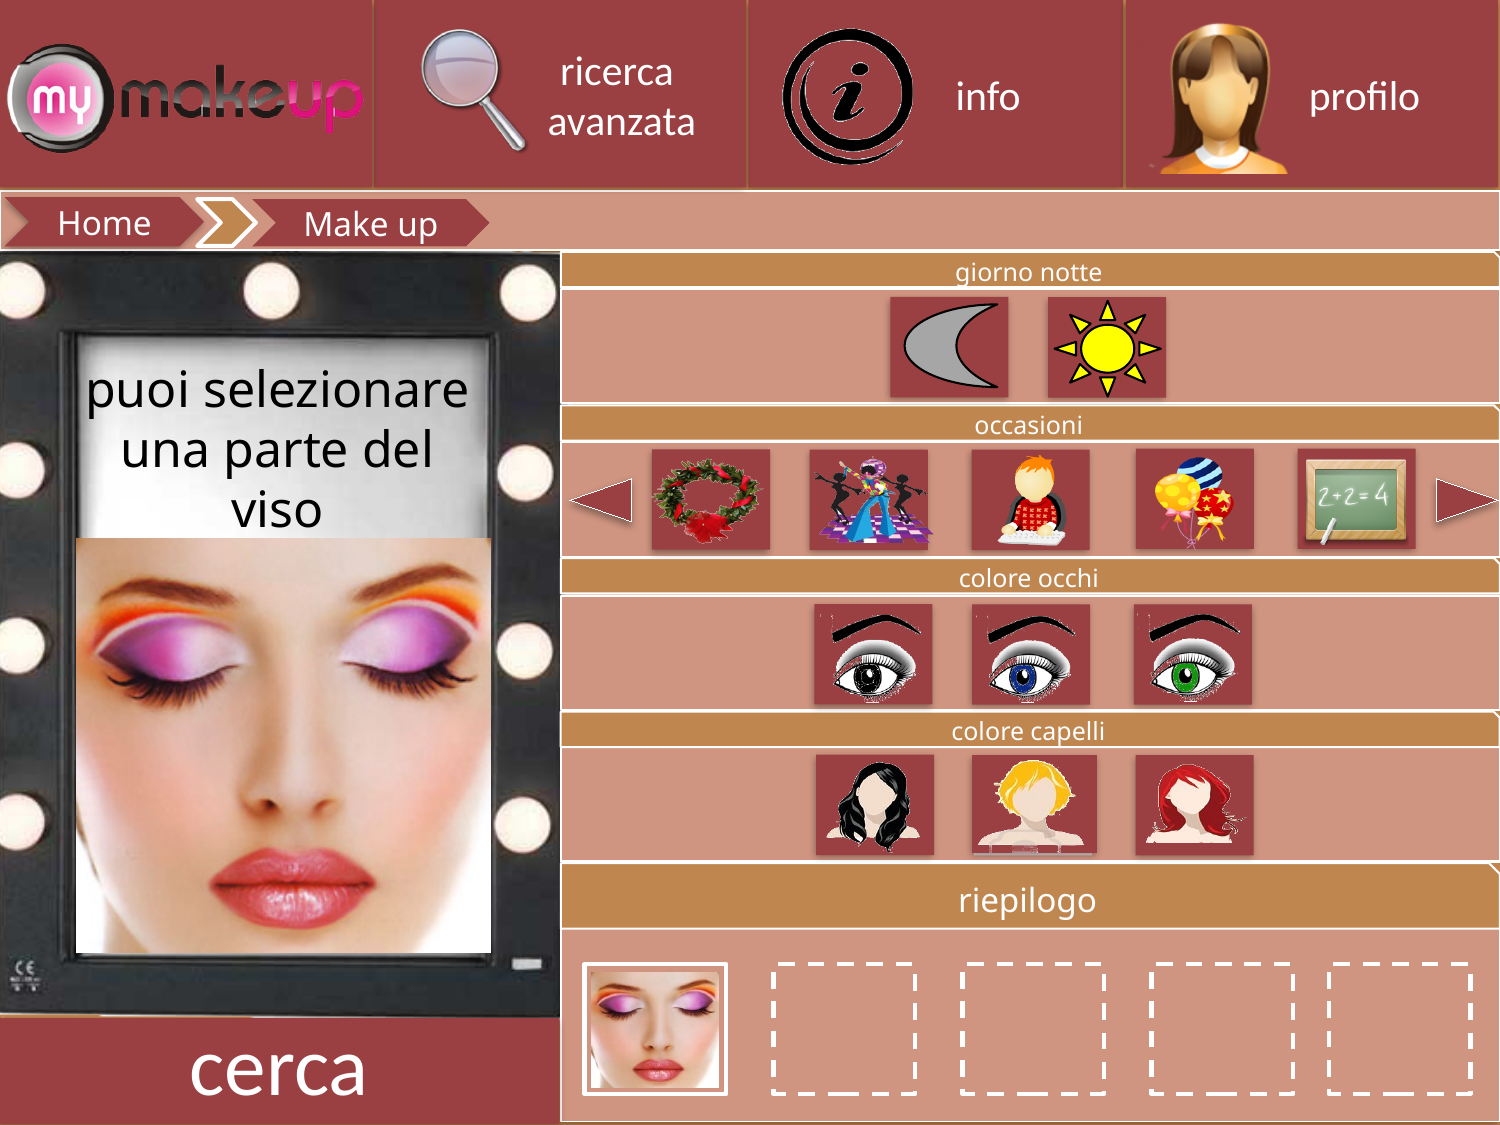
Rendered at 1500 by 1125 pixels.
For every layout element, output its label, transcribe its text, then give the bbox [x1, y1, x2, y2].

text_box [195, 197, 244, 207]
text_box Make up [250, 197, 477, 207]
text_box [1135, 448, 1254, 454]
picture [1135, 11, 1297, 174]
text_box [719, 443, 1500, 559]
text_box [902, 302, 1000, 390]
text_box profilo [1126, 0, 1499, 188]
picture [1133, 605, 1256, 707]
text_box [1436, 478, 1499, 522]
text_box [0, 0, 373, 188]
text_box ricerca avanzata [373, 0, 747, 188]
text_box [717, 962, 728, 1096]
picture [1137, 758, 1256, 851]
text_box [1052, 298, 1163, 399]
picture [2, 30, 367, 164]
picture [407, 24, 536, 154]
text_box [1327, 962, 1473, 1096]
picture [817, 605, 937, 708]
picture [1302, 449, 1409, 556]
text_box [771, 962, 917, 1096]
text_box [971, 449, 1090, 551]
text_box occasioni [719, 403, 1500, 443]
text_box [566, 931, 1500, 1122]
text_box info [748, 0, 1124, 188]
text_box [719, 596, 1500, 712]
text_box [1409, 448, 1416, 549]
text_box colore capelli [719, 709, 1500, 750]
picture [0, 208, 766, 1088]
text_box giorno notte [719, 249, 1500, 290]
text_box [719, 290, 1500, 405]
text_box [719, 750, 1500, 864]
text_box [582, 1079, 592, 1096]
text_box [890, 296, 1009, 398]
picture [800, 455, 948, 544]
text_box colore occhi [719, 555, 1500, 596]
text_box [719, 449, 771, 550]
text_box [960, 962, 1106, 1096]
picture [1133, 455, 1259, 551]
text_box [182, 190, 1500, 251]
text_box [1149, 962, 1295, 1096]
picture [770, 21, 927, 172]
text_box [1048, 297, 1167, 398]
text_box [927, 754, 935, 856]
text_box [809, 449, 928, 454]
text_box riepilogo [719, 861, 1500, 931]
text_box Home [4, 197, 190, 207]
picture [811, 754, 927, 856]
text_box [1135, 755, 1254, 759]
text_box cerca [0, 1079, 560, 1125]
picture [971, 754, 1098, 854]
picture [979, 452, 1087, 548]
picture [972, 607, 1091, 708]
